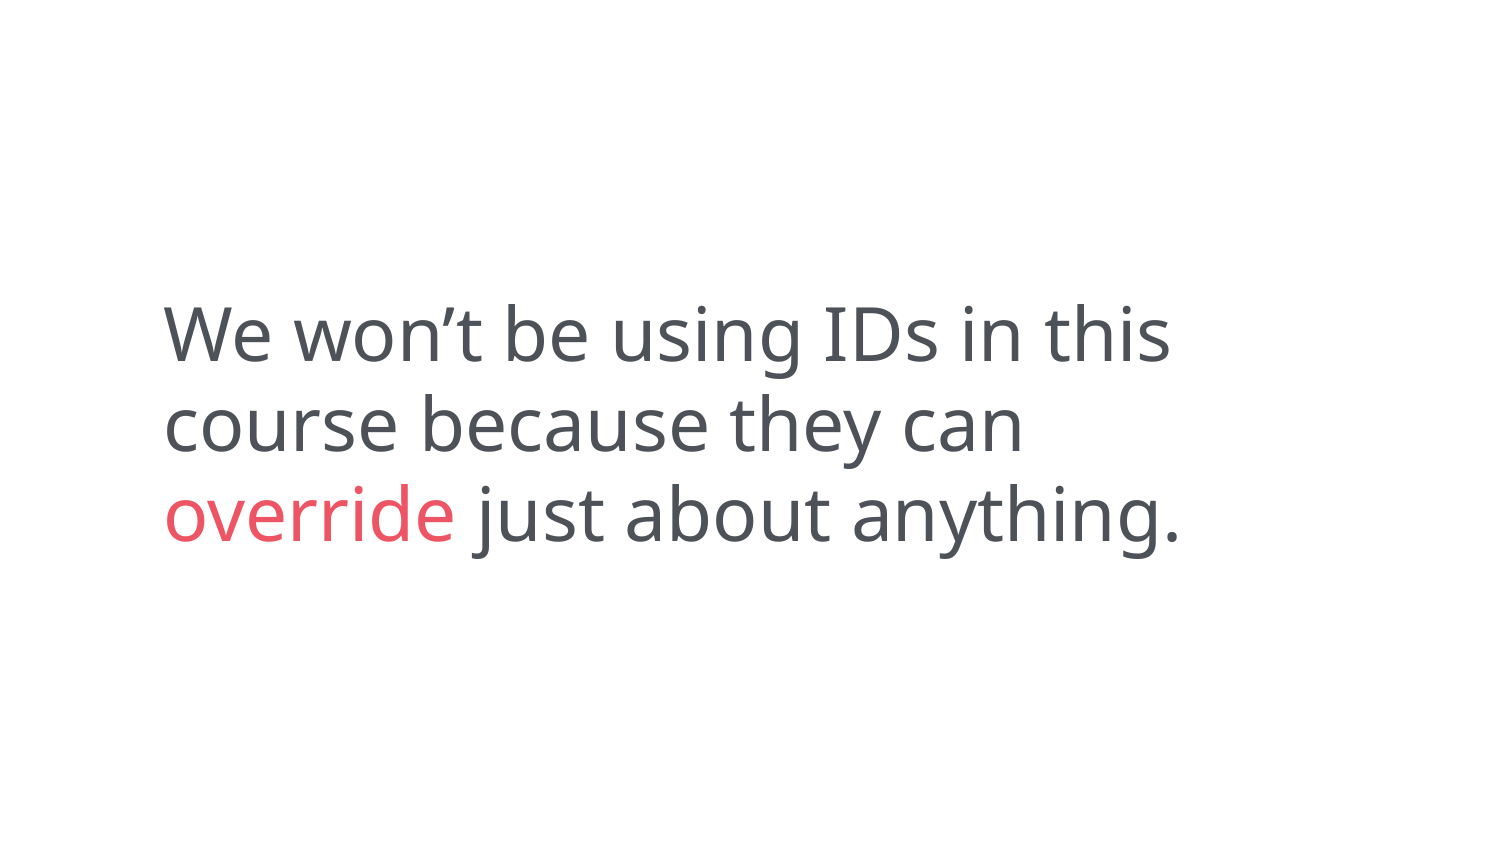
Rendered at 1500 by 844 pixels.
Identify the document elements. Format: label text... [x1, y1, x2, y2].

text_box We won’t be using IDs in this course because they can override just about anything. [148, 190, 1352, 654]
